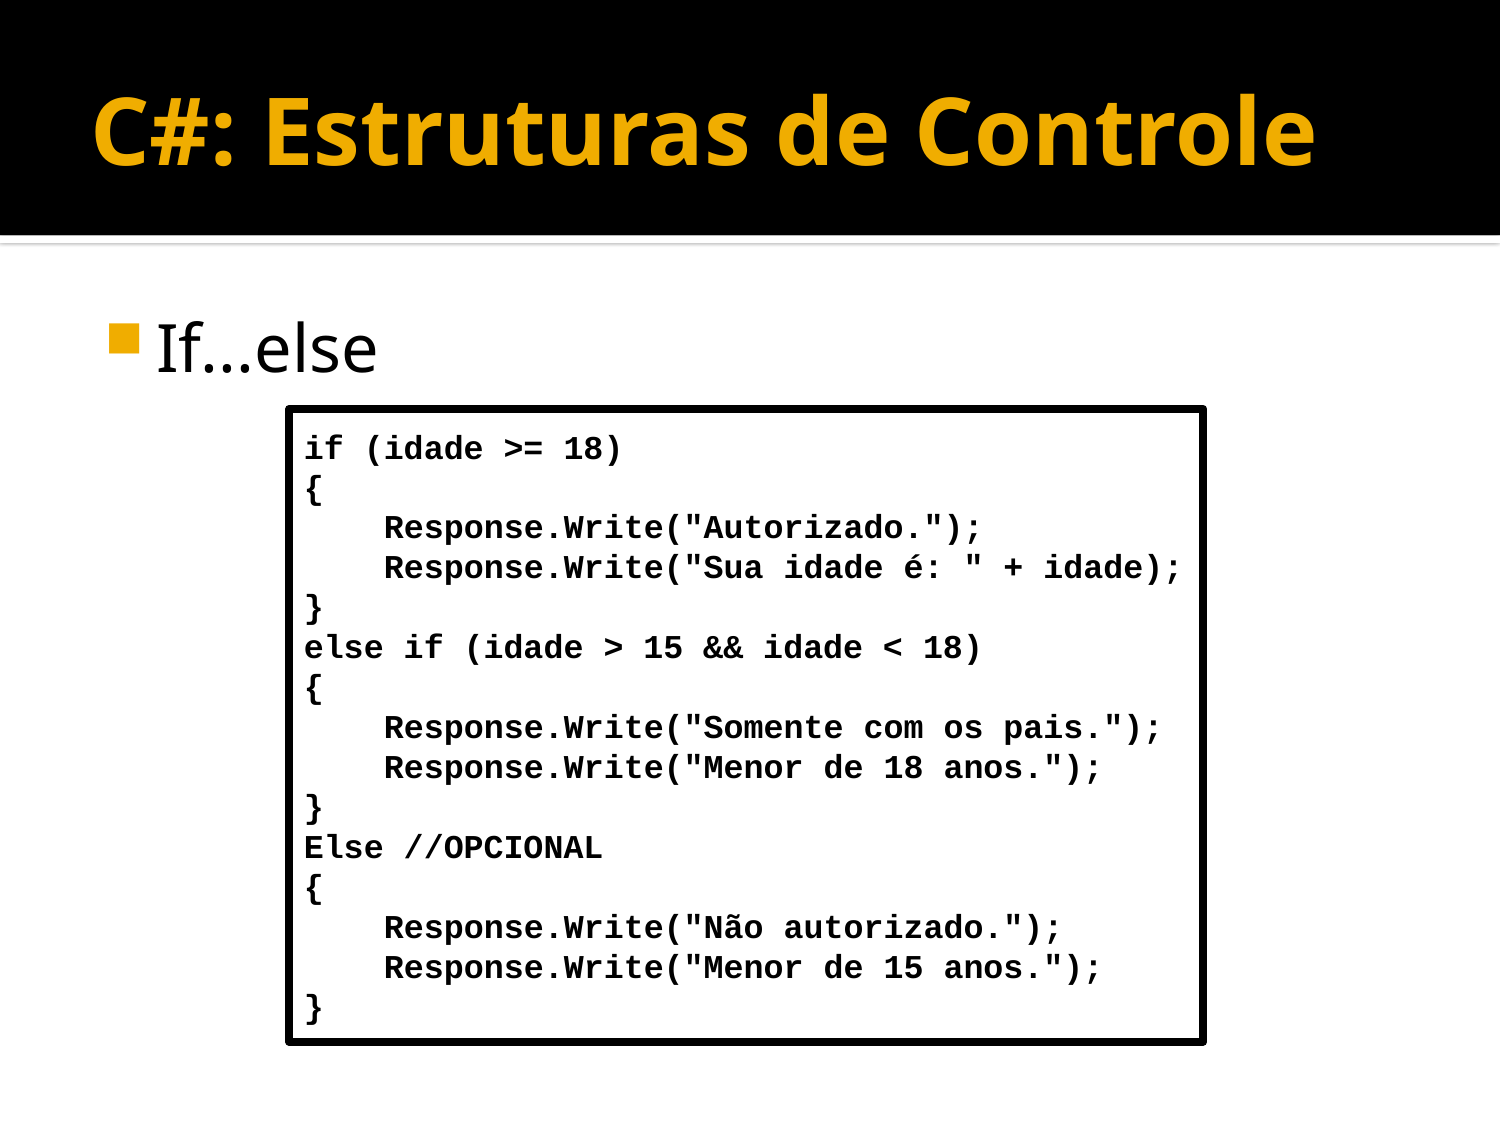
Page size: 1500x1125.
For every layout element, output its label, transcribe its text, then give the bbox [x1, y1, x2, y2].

list If...else [75, 291, 1425, 1050]
text_box if (idade >= 18) { Response.Write("Autorizado."); Response.Write("Sua idade é: " + idade); } else if (idade > 15 && idade < 18) { Response.Write("Somente com os pais."); Response.Write("Menor de 18 anos."); } Else //OPCIONAL { Response.Write("Não autorizado."); Response.Write("Menor de 15 anos."); } [285, 405, 1207, 1046]
title C#: Estruturas de Controle [75, 25, 1425, 231]
